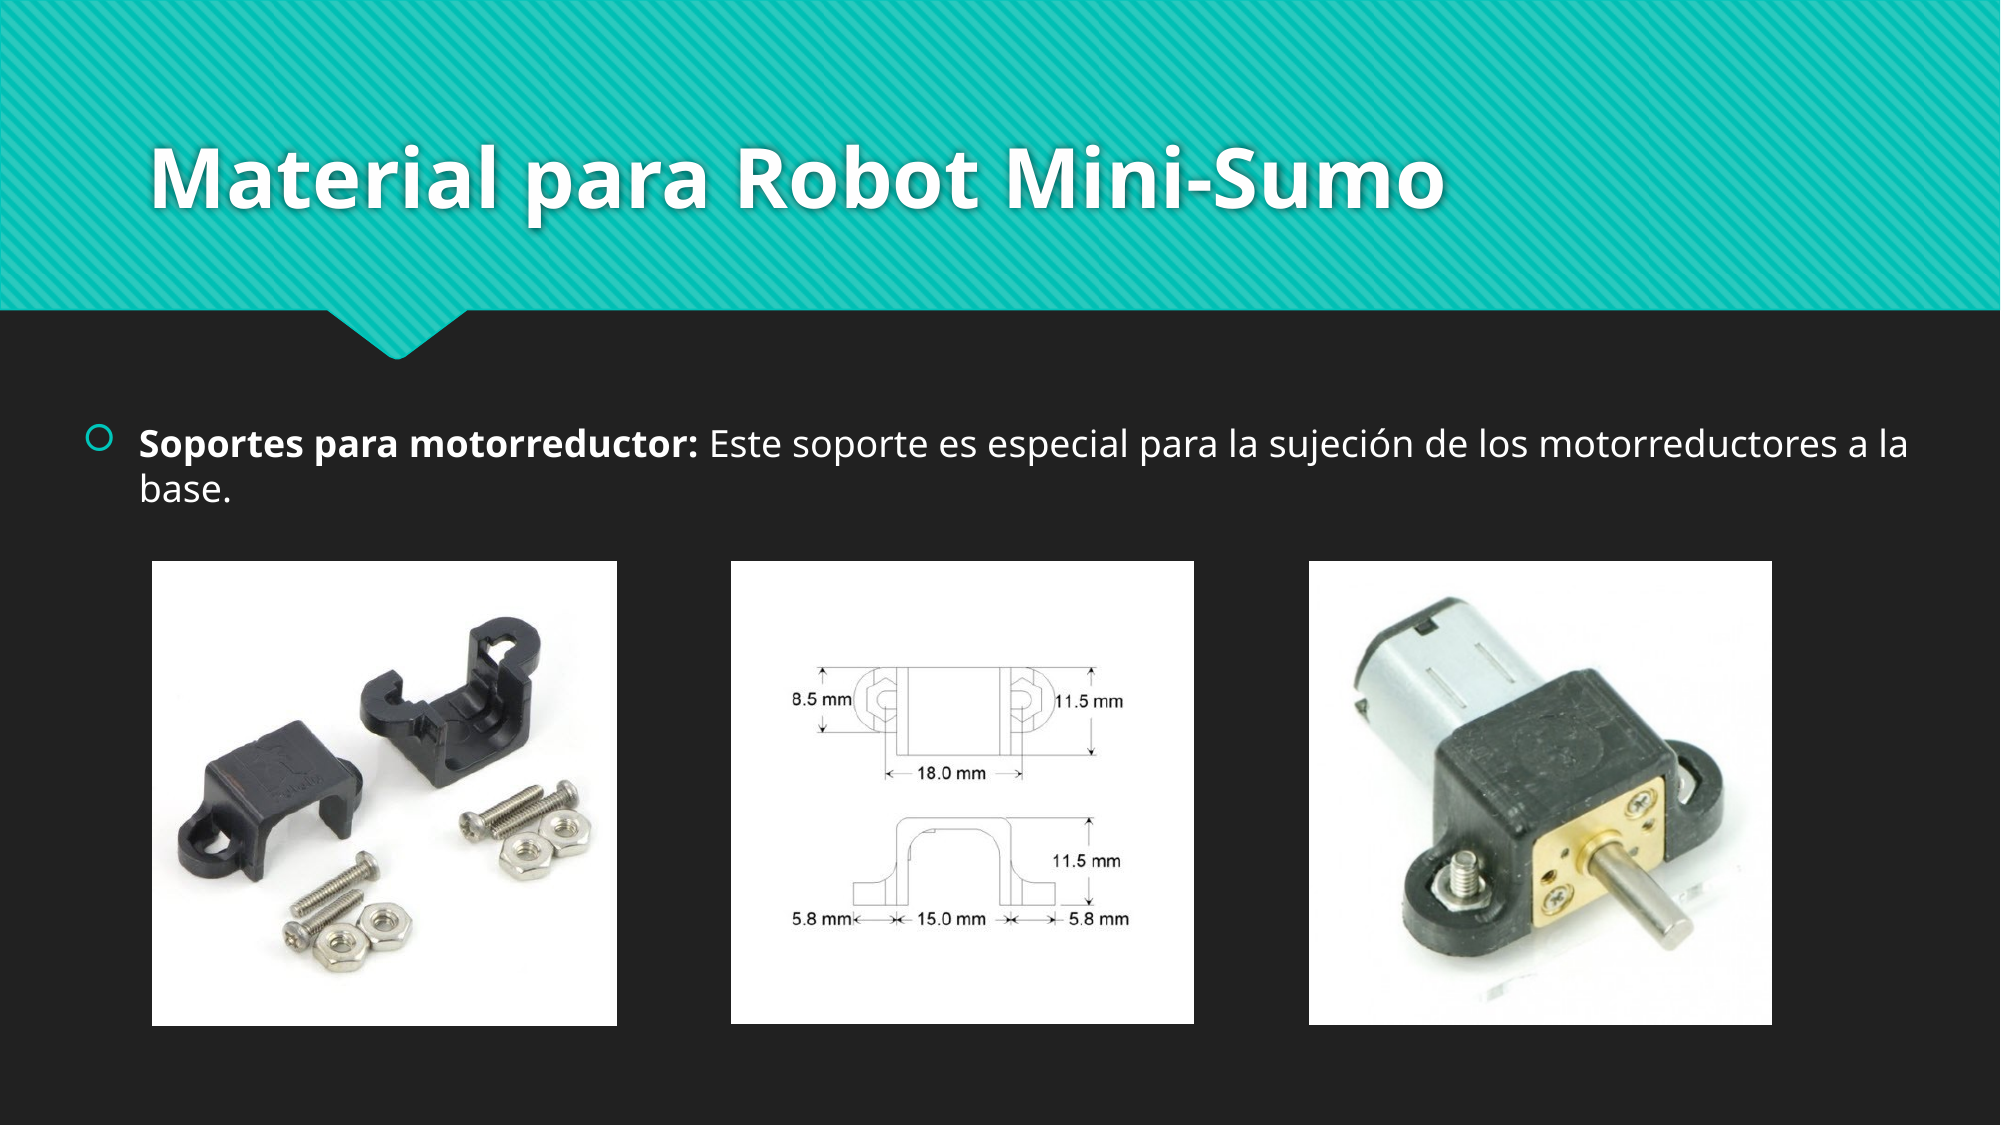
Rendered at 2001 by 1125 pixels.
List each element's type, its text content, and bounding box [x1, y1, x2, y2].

text_box Soportes para motorreductor: Este soporte es especial para la sujeción de los motorreductores a la base. [67, 412, 1936, 649]
title Material para Robot Mini-Sumo [132, 73, 1868, 233]
picture [152, 561, 617, 1026]
picture [1309, 561, 1773, 1025]
picture [731, 561, 1194, 1024]
